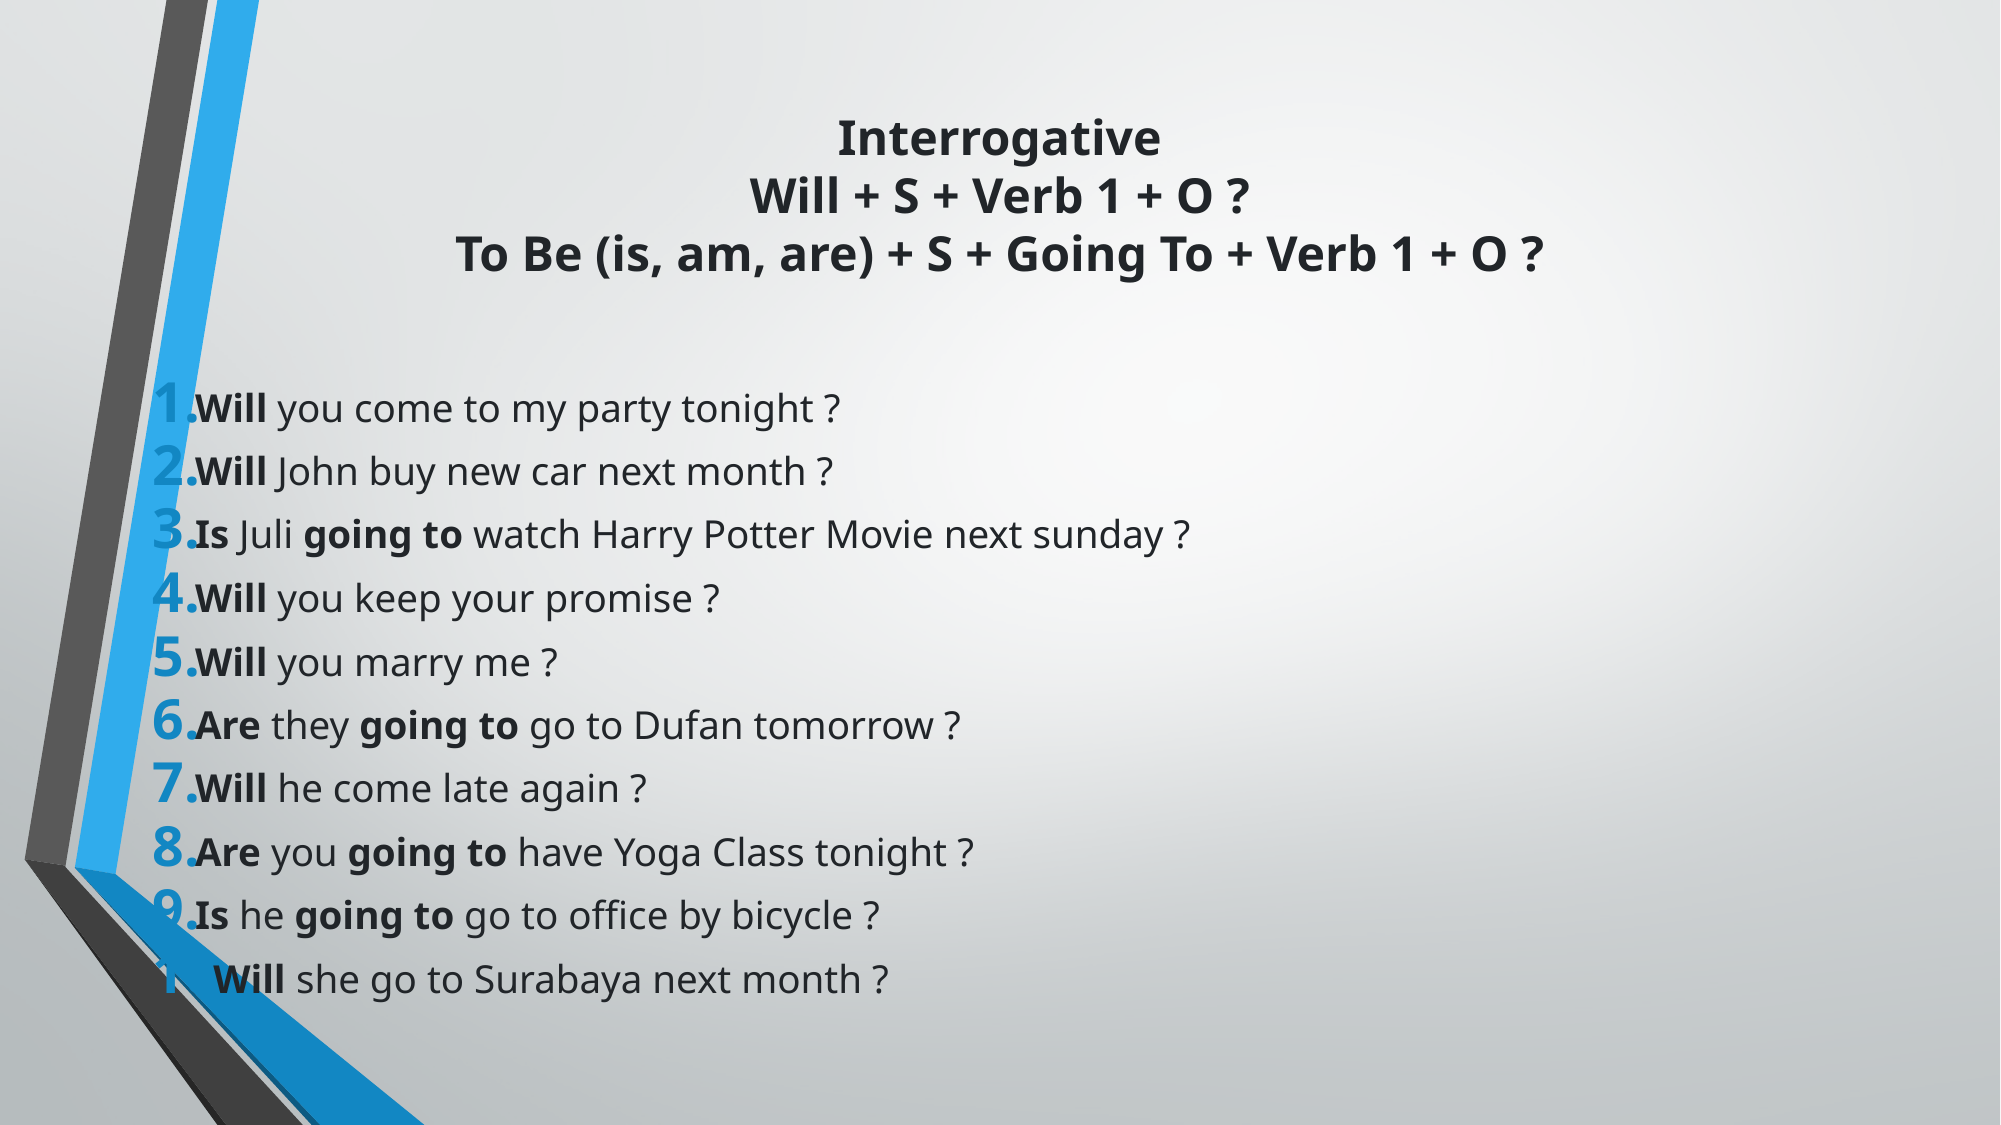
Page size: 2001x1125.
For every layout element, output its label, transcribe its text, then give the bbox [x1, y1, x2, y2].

title Interrogative Will + S + Verb 1 + O ? To Be (is, am, are) + S + Going To + Verb 1 + O ? [137, 41, 1863, 348]
list Will you come to my party tonight ? Will John buy new car next month ? Is Juli going to watch Harry Potter Movie next sunday ? Will you keep your promise ? Will you marry me ? Are they going to go to Dufan tomorrow ? Will he come late again ? Are you going to have Yoga Class tonight ? Is he going to go to office by bicycle ? Will she go to Surabaya next month ? [137, 376, 1863, 1014]
